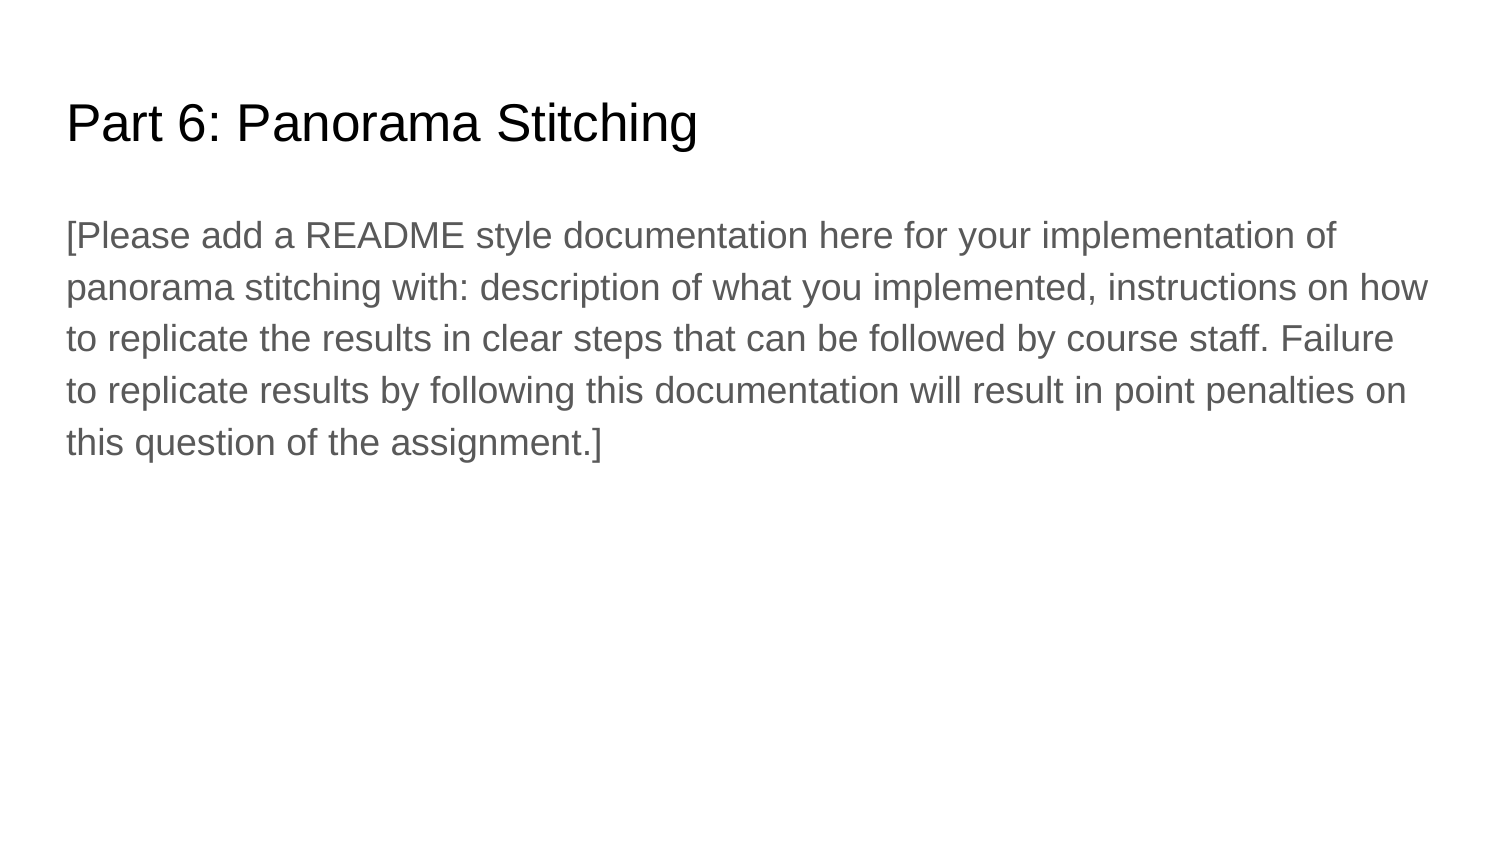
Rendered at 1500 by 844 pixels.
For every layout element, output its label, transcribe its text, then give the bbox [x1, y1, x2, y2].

title Part 6: Panorama Stitching [51, 72, 1449, 167]
list [Please add a README style documentation here for your implementation of panorama stitching with: description of what you implemented, instructions on how to replicate the results in clear steps that can be followed by course staff. Failure to replicate results by following this documentation will result in point penalties on this question of the assignment.] [51, 189, 1449, 750]
